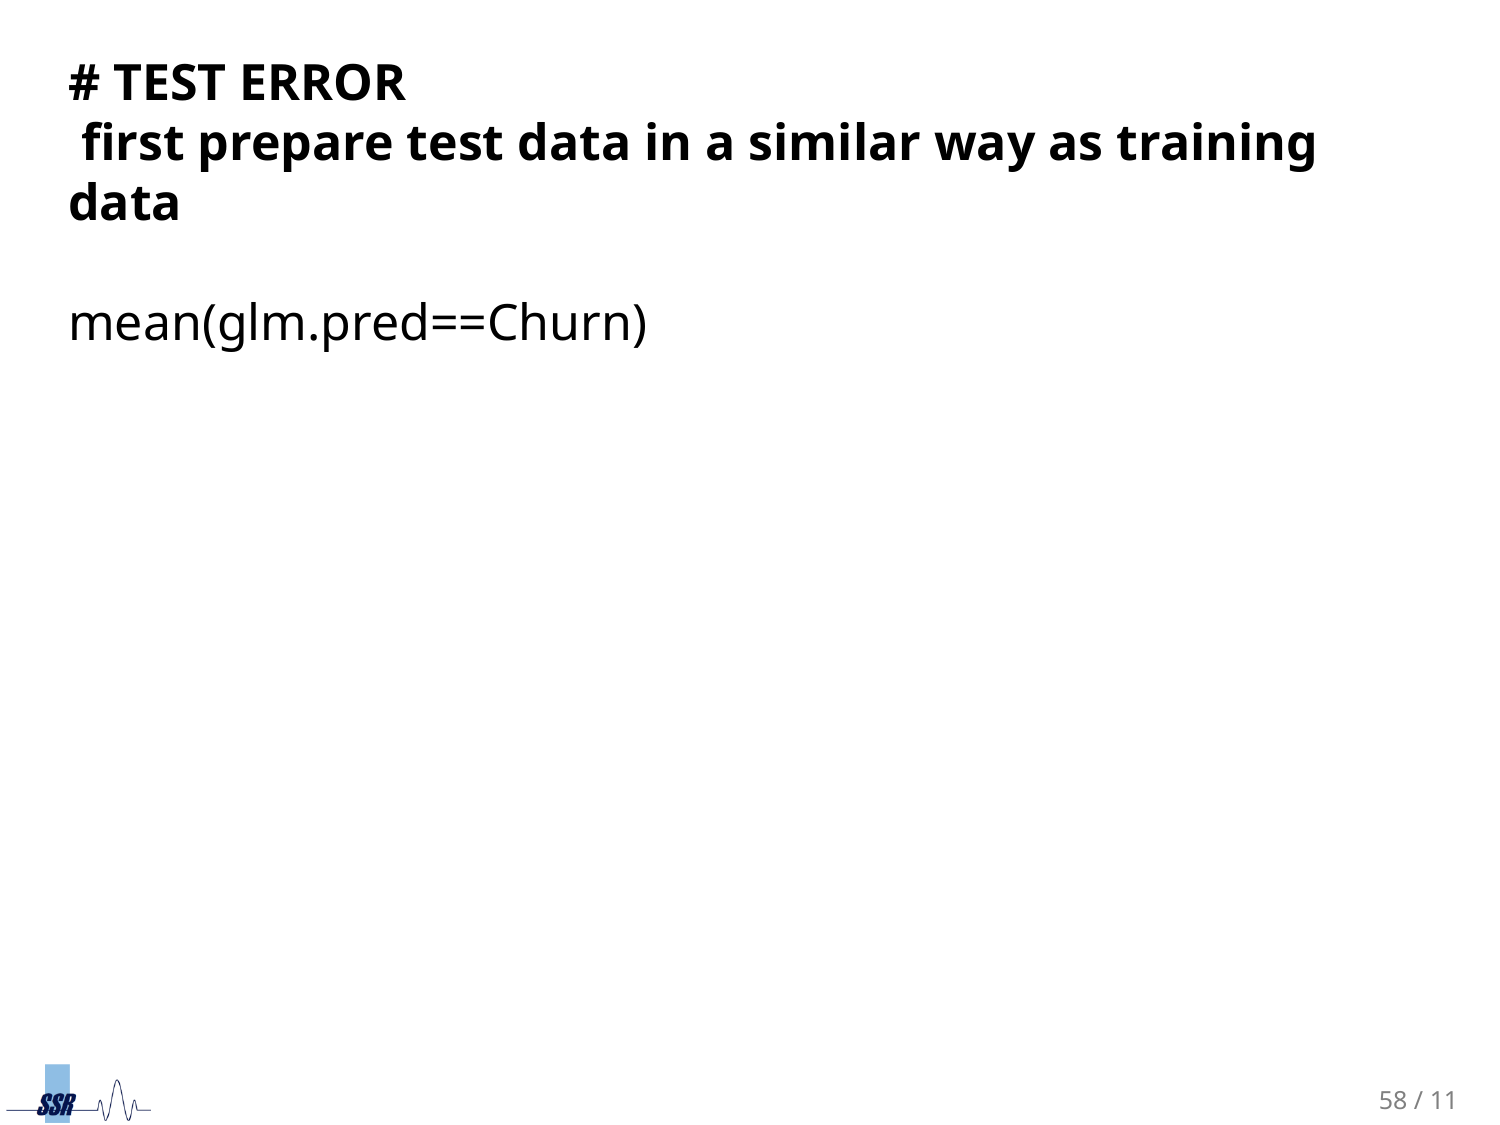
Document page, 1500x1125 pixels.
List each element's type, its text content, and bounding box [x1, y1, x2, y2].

list # TEST ERROR first prepare test data in a similar way as training data mean(glm.pred==Churn) [53, 42, 1404, 492]
picture [1, 1062, 151, 1125]
